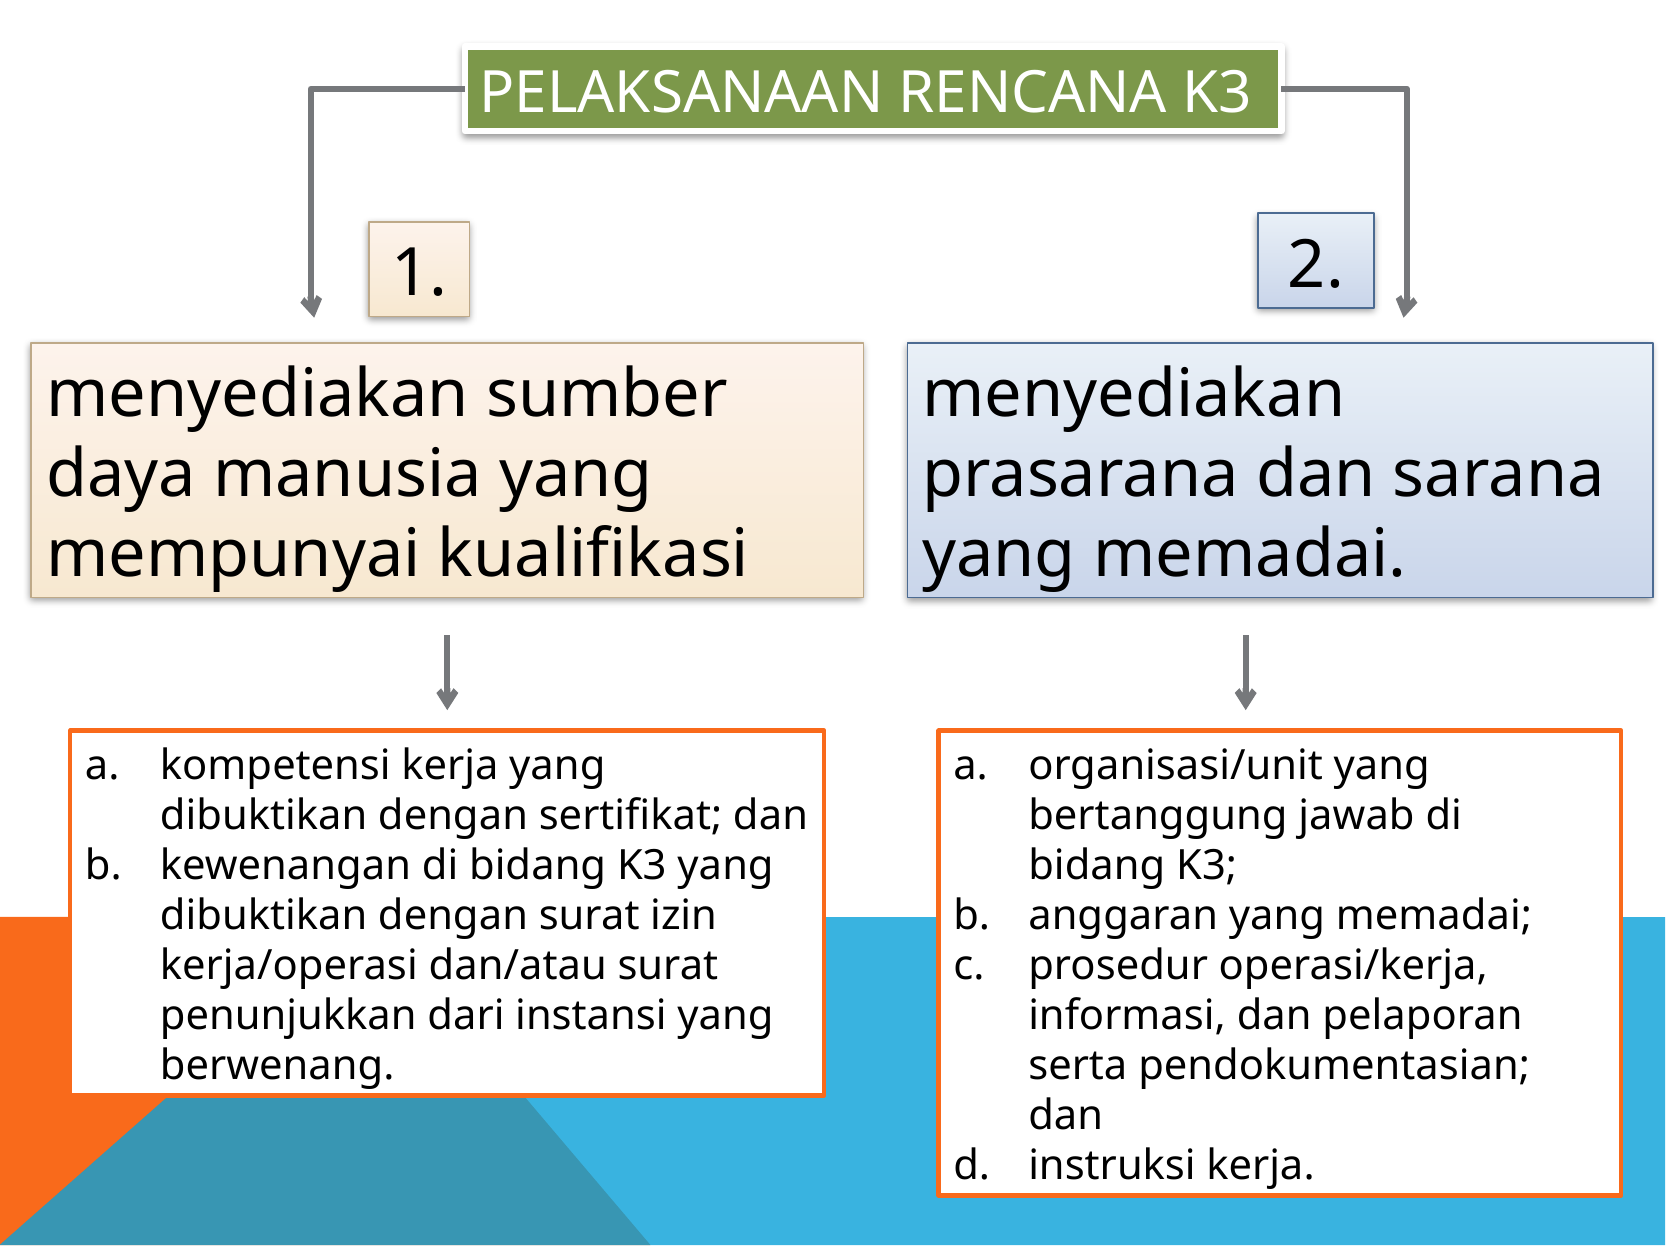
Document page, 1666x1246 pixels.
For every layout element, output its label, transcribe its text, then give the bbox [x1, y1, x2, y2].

text_box PELAKSANAAN RENCANA K3 [462, 43, 1285, 134]
text_box kompetensi kerja yang dibuktikan dengan sertifikat; dan kewenangan di bidang K3 yang dibuktikan dengan surat izin kerja/operasi dan/atau surat penunjukkan dari instansi yang berwenang. [68, 728, 826, 1098]
text_box organisasi/unit yang bertanggung jawab di bidang K3; anggaran yang memadai; prosedur operasi/kerja, informasi, dan pelaporan serta pendokumentasian; dan instruksi kerja. [936, 728, 1623, 1198]
text_box menyediakan prasarana dan sarana yang memadai. [907, 342, 1654, 598]
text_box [313, 89, 495, 318]
text_box menyediakan sumber daya manusia yang mempunyai kualifikasi [30, 342, 864, 598]
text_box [1251, 89, 1404, 318]
